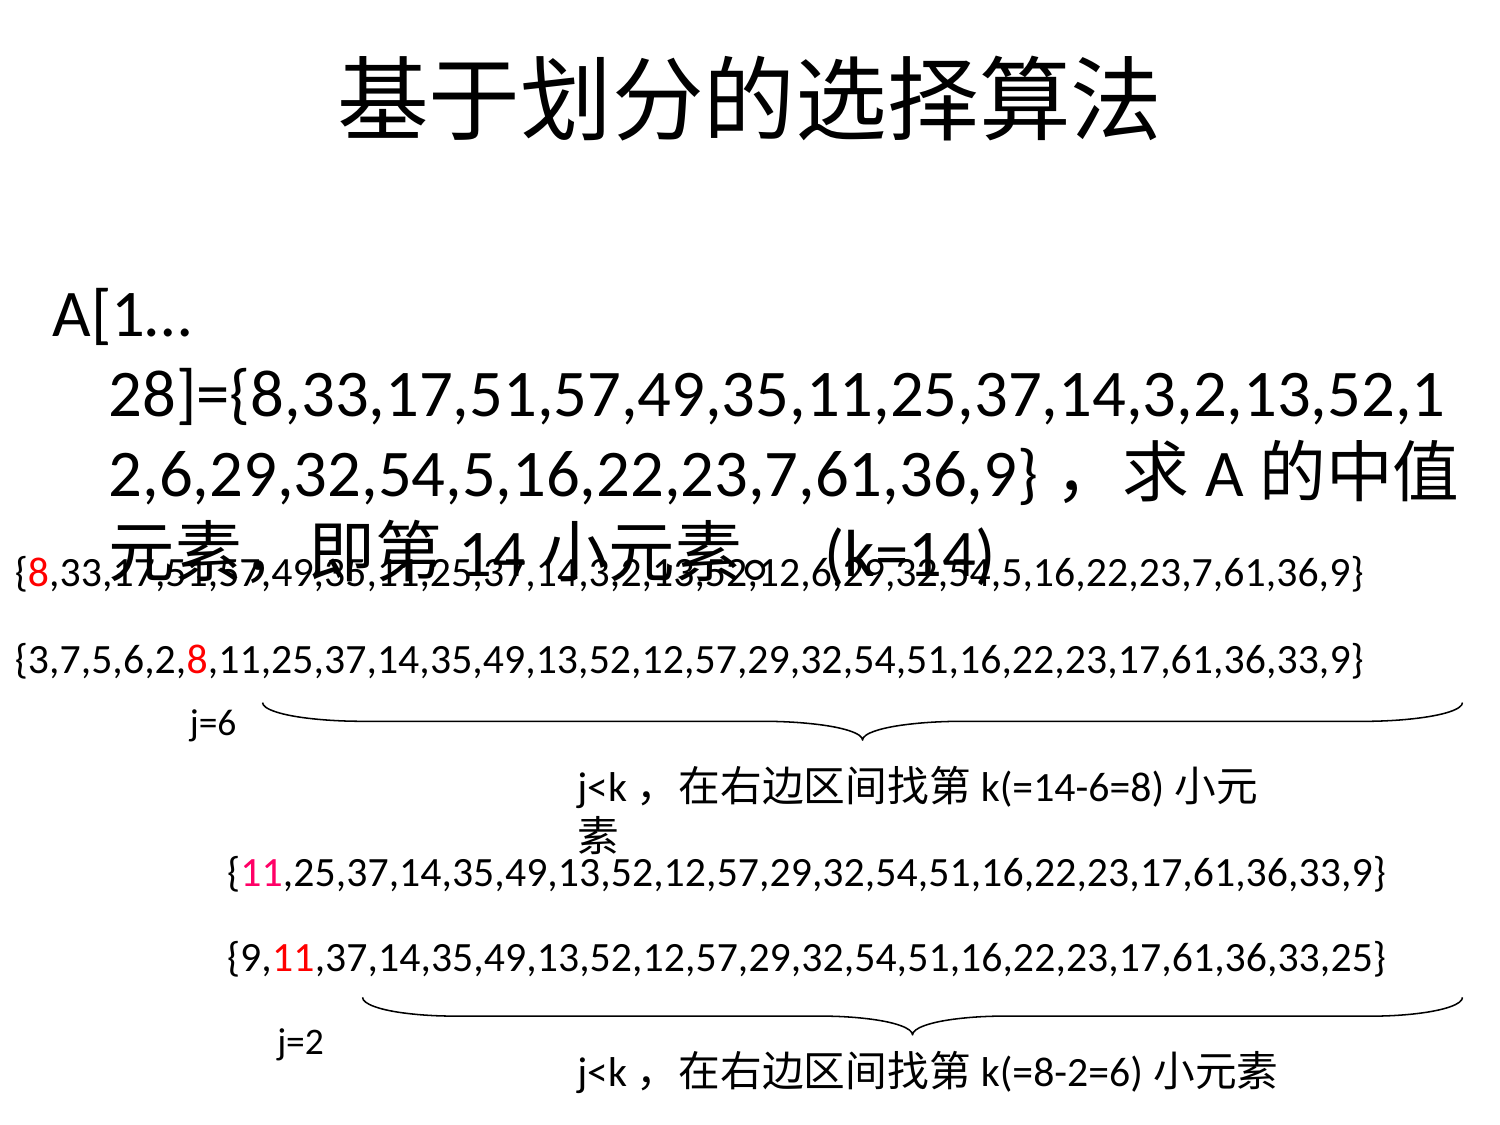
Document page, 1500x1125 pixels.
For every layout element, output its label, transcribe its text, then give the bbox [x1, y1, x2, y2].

text_box j<k，在右边区间找第k(=8-2=6)小元素 [562, 1037, 1300, 1103]
list A[1…28]={8,33,17,51,57,49,35,11,25,37,14,3,2,13,52,12,6,29,32,54,5,16,22,23,7,61,36,9}，求A的中值元素，即第14小元素。(k=14) [37, 262, 1476, 526]
text_box {9,11,37,14,35,49,13,52,12,57,29,32,54,51,16,22,23,17,61,36,33,25} [212, 922, 1500, 988]
text_box [362, 997, 1463, 1035]
text_box {11,25,37,14,35,49,13,52,12,57,29,32,54,51,16,22,23,17,61,36,33,9} [212, 837, 1500, 903]
text_box j=6 [174, 690, 275, 750]
text_box j=2 [262, 1009, 350, 1070]
text_box j<k，在右边区间找第k(=14-6=8)小元素 [562, 752, 1313, 837]
text_box {8,33,17,51,57,49,35,11,25,37,14,3,2,13,52,12,6,29,32,54,5,16,22,23,7,61,36,9} [0, 537, 1500, 603]
title 基于划分的选择算法 [74, 44, 1426, 150]
text_box {3,7,5,6,2,8,11,25,37,14,35,49,13,52,12,57,29,32,54,51,16,22,23,17,61,36,33,9} [0, 624, 1500, 690]
text_box [275, 702, 1463, 741]
